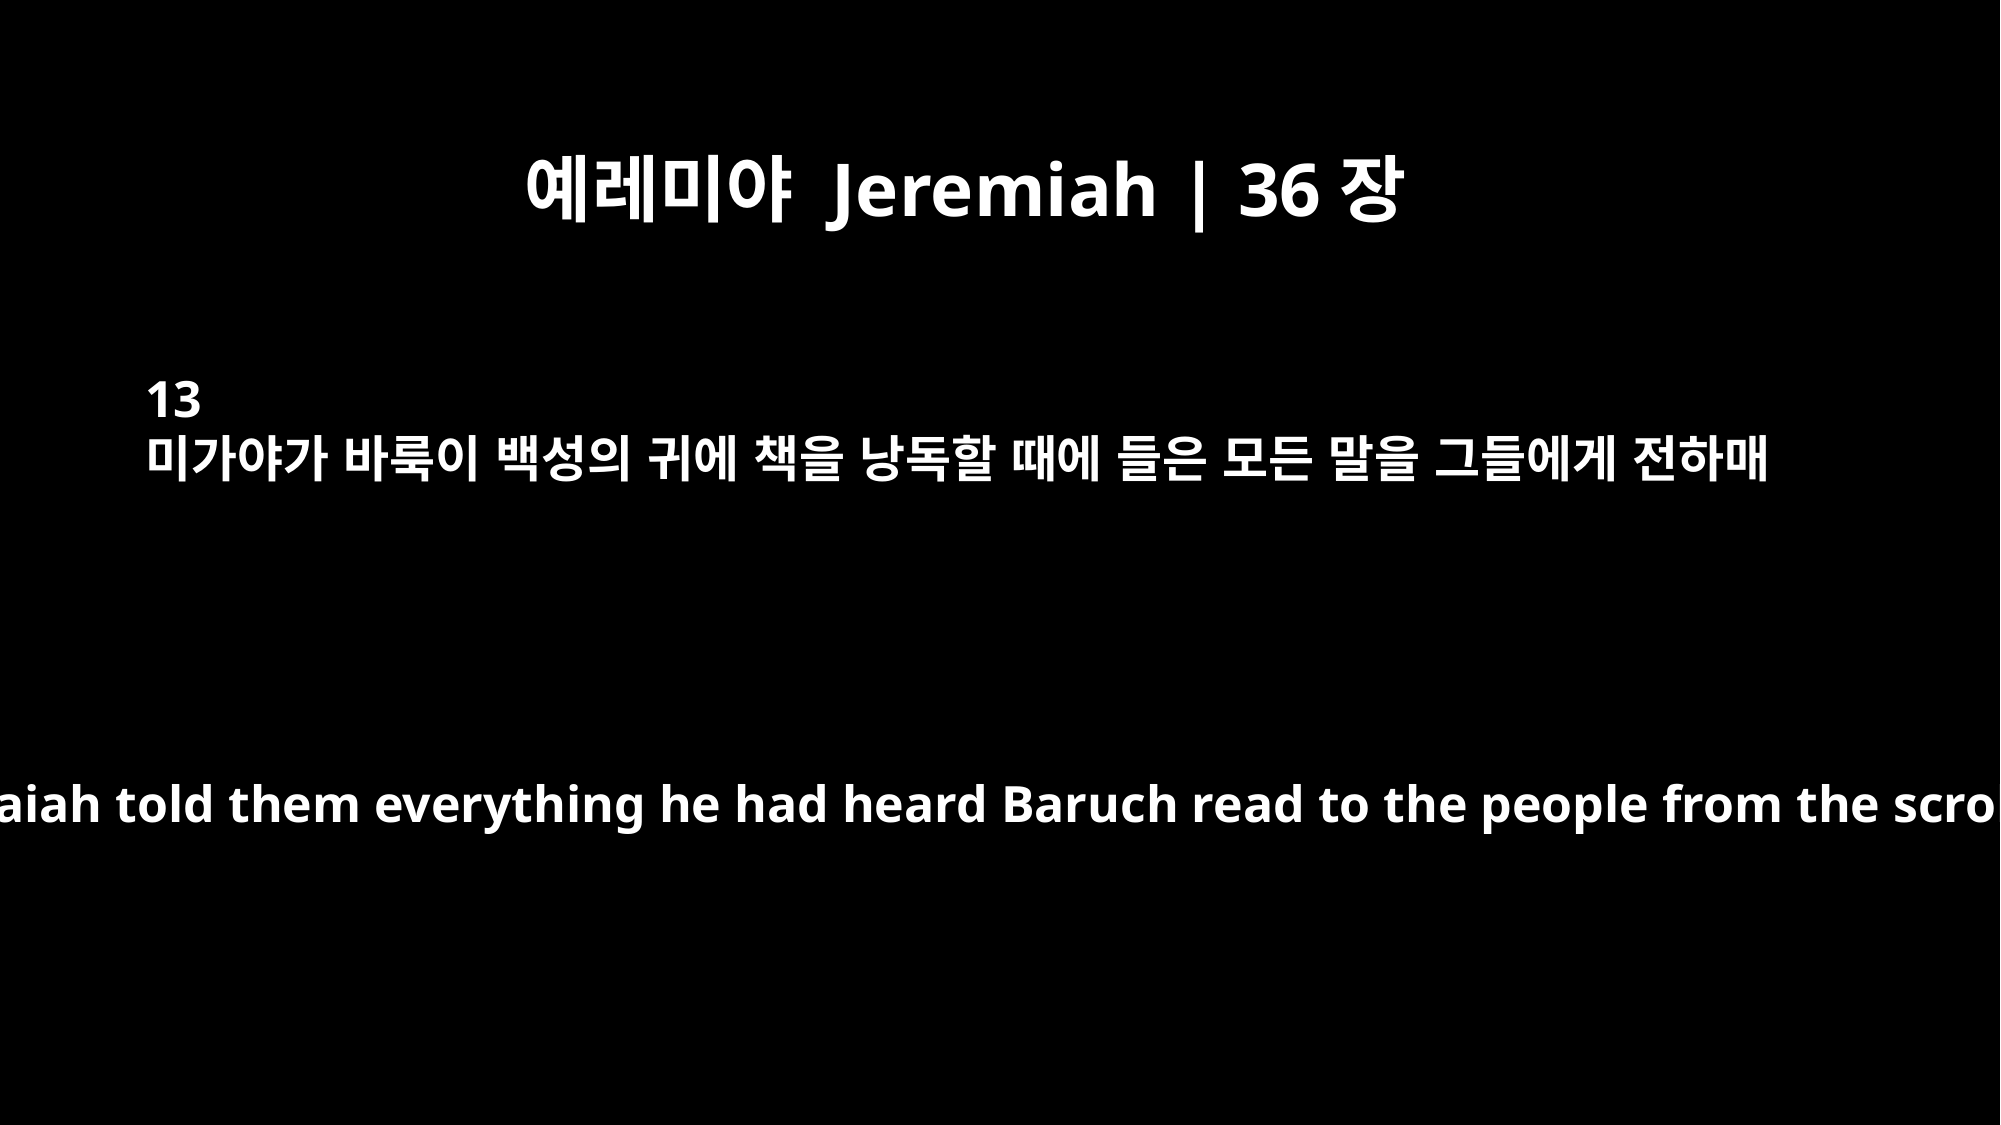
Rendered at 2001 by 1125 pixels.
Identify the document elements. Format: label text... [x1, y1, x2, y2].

text_box After Micaiah told them everything he had heard Baruch read to the people from the scroll, [0, 764, 2000, 840]
text_box 예레미야 Jeremiah | 36장 [510, 136, 1422, 239]
text_box 13 미가야가 바룩이 백성의 귀에 책을 낭독할 때에 들은 모든 말을 그들에게 전하매 [130, 359, 1787, 495]
